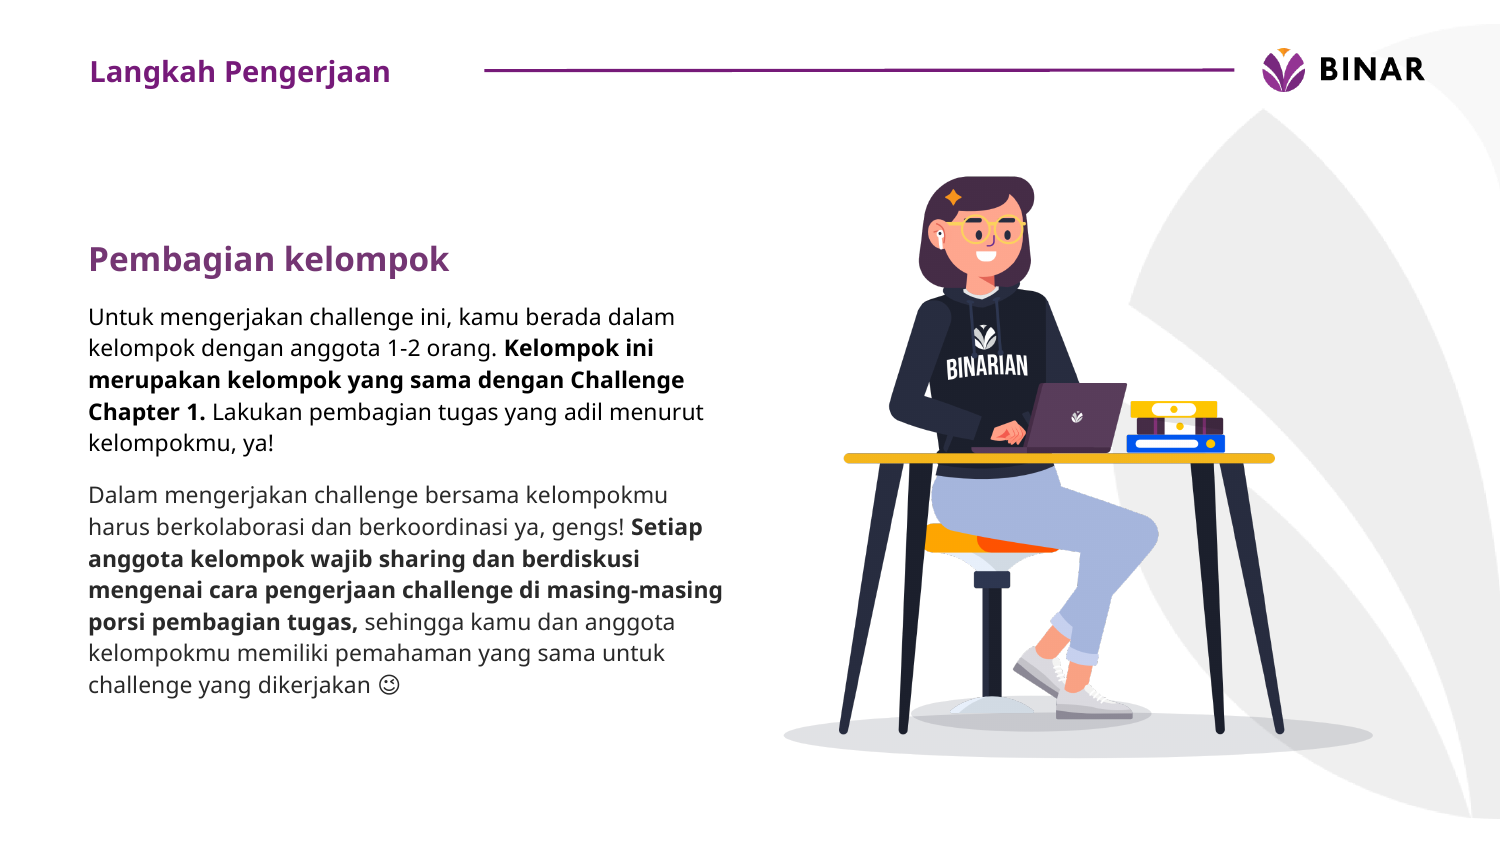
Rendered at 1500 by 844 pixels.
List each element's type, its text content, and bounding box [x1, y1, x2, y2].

text_box Langkah Pengerjaan [74, 23, 485, 117]
text_box Pembagian kelompok Untuk mengerjakan challenge ini, kamu berada dalam kelompok dengan anggota 1-2 orang. Kelompok ini merupakan kelompok yang sama dengan Challenge Chapter 1. Lakukan pembagian tugas yang adil menurut kelompokmu, ya! Dalam mengerjakan challenge bersama kelompokmu harus berkolaborasi dan berkoordinasi ya, gengs! Setiap anggota kelompok wajib sharing dan berdiskusi mengenai cara pengerjaan challenge di masing-masing porsi pembagian tugas, sehingga kamu dan anggota kelompokmu memiliki pemahaman yang sama untuk challenge yang dikerjakan 😉 [73, 117, 750, 812]
picture [670, 24, 1500, 819]
